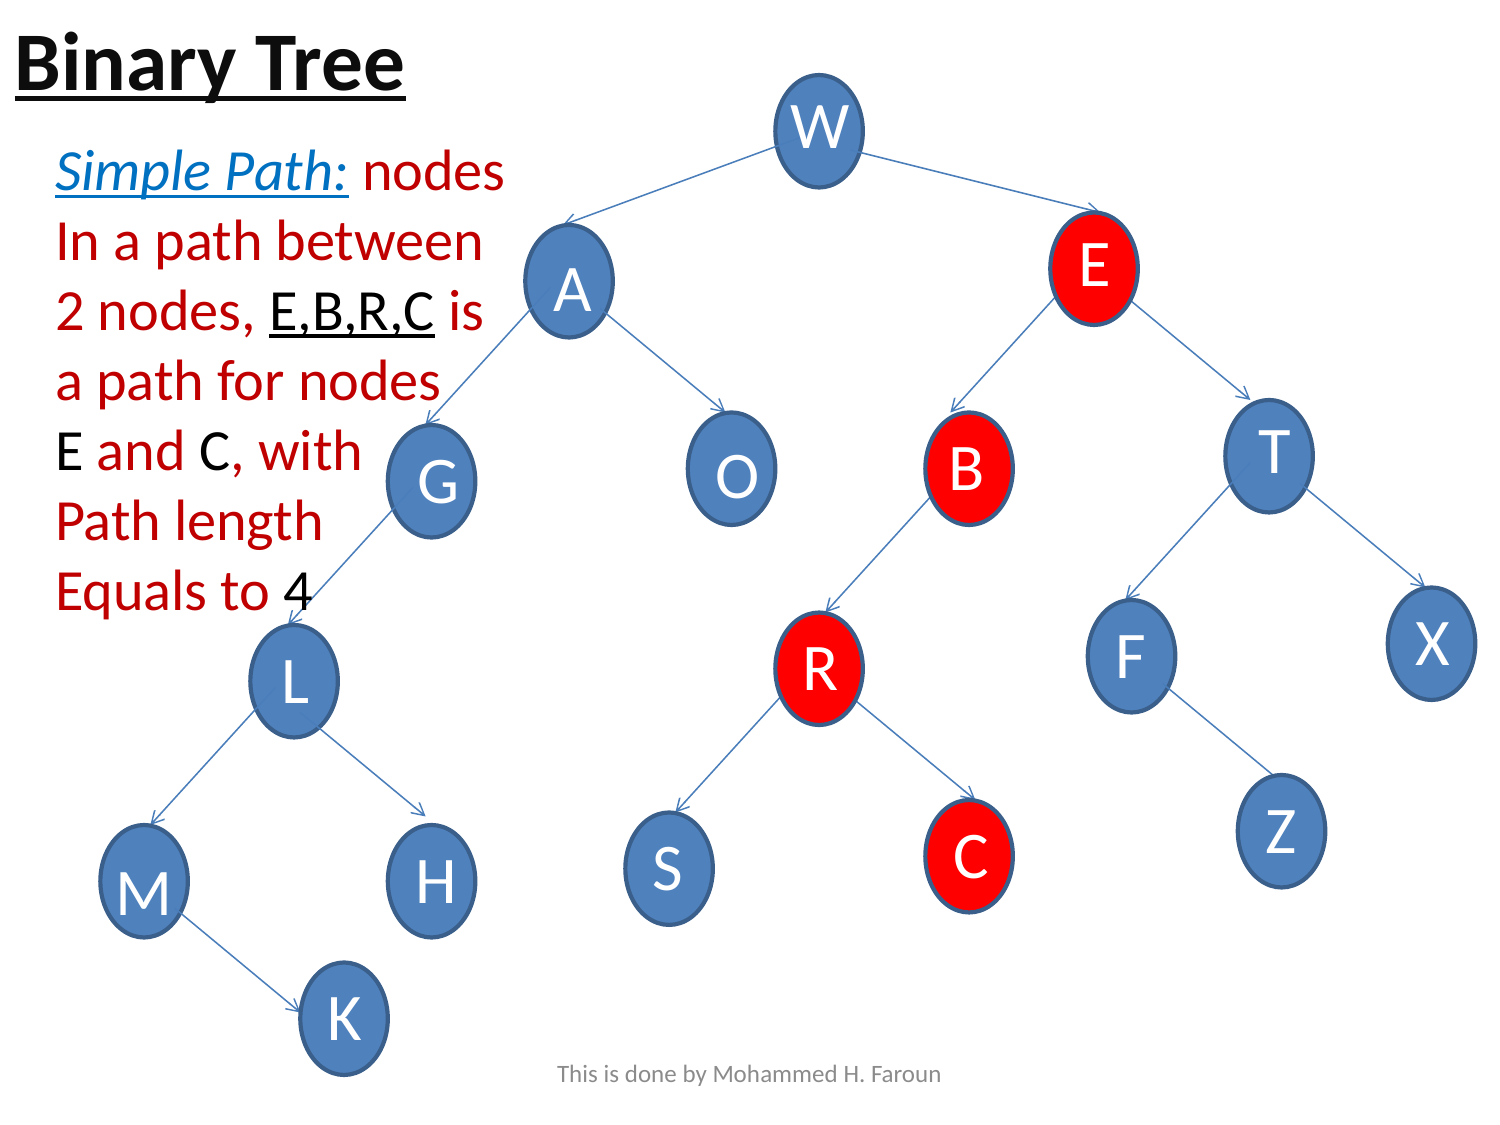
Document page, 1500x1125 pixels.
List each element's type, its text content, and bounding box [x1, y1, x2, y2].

text_box [1085, 613, 1167, 715]
text_box [1004, 818, 1015, 895]
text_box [675, 612, 976, 813]
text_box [1125, 399, 1426, 601]
text_box [378, 979, 390, 1058]
text_box X [1400, 591, 1466, 687]
text_box [730, 410, 762, 424]
text_box Binary Tree [0, 0, 500, 115]
text_box [473, 856, 478, 907]
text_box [310, 701, 416, 828]
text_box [1172, 672, 1278, 799]
text_box [685, 435, 700, 512]
text_box Simple Path: nodes In a path between 2 nodes, E,B,R,C is a path for nodes E and C, with Path length Equals to 4 [40, 125, 535, 630]
text_box [385, 838, 463, 940]
text_box [1162, 612, 1178, 685]
text_box [806, 170, 845, 190]
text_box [281, 493, 420, 619]
text_box O [700, 424, 775, 520]
text_box [962, 425, 1015, 528]
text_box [562, 137, 801, 226]
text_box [150, 624, 339, 825]
text_box [1466, 605, 1478, 683]
text_box K [313, 966, 378, 1062]
text_box [420, 822, 453, 829]
text_box [1235, 787, 1328, 890]
text_box [324, 960, 364, 966]
text_box C [938, 804, 1004, 899]
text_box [818, 480, 957, 607]
text_box F [1100, 604, 1162, 699]
text_box S [638, 816, 699, 912]
text_box [649, 810, 670, 816]
text_box [1385, 610, 1463, 703]
text_box [1282, 772, 1301, 778]
text_box [298, 975, 375, 1078]
text_box [981, 799, 990, 804]
text_box [1431, 585, 1452, 591]
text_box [425, 224, 726, 426]
text_box Z [1250, 778, 1312, 874]
text_box B [933, 416, 1000, 512]
text_box [923, 822, 1001, 915]
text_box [950, 212, 1251, 413]
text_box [100, 824, 301, 1013]
text_box [709, 520, 754, 528]
text_box [623, 824, 715, 928]
footer This is done by Mohammed H. Faroun [512, 1042, 988, 1103]
text_box H [400, 829, 473, 924]
text_box W [775, 74, 866, 170]
text_box [923, 432, 933, 479]
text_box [850, 149, 1101, 213]
